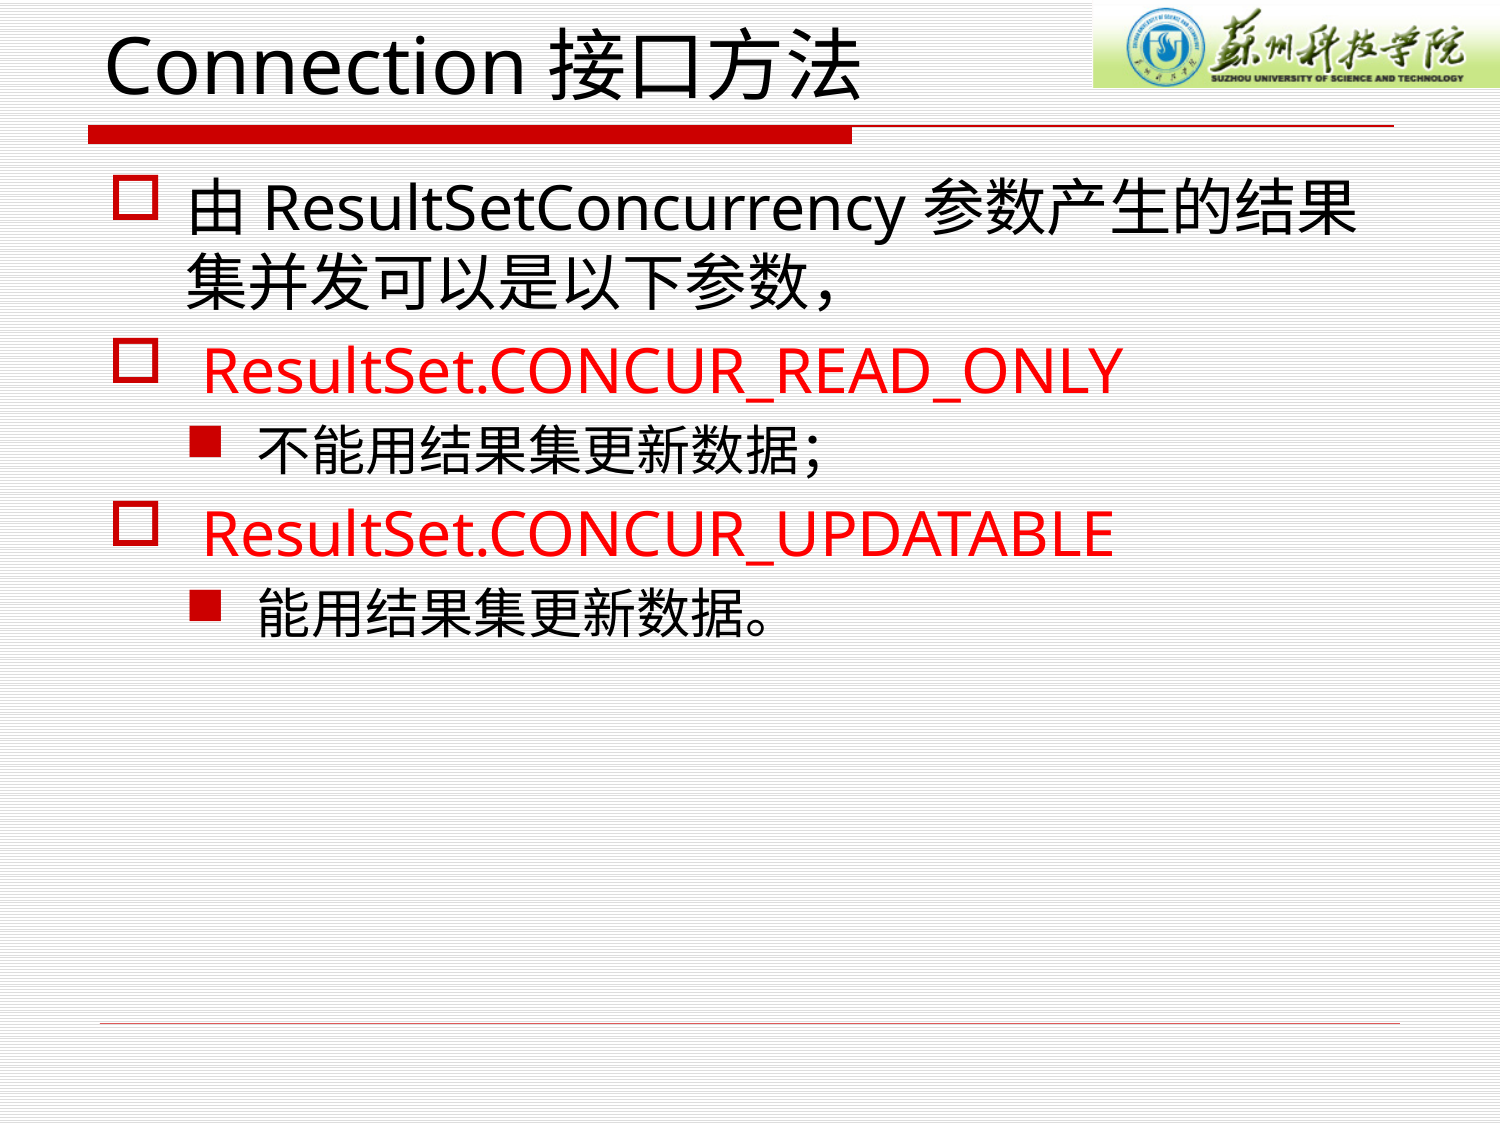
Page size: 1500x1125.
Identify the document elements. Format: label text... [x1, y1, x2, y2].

picture [1402, 0, 1500, 88]
list 由ResultSetConcurrency参数产生的结果集并发可以是以下参数， ResultSet.CONCUR_READ_ONLY 不能用结果集更新数据； ResultSet.CONCUR_UPDATABLE 能用结果集更新数据。 [92, 160, 1406, 1012]
title Connection接口方法 [88, 0, 1402, 119]
